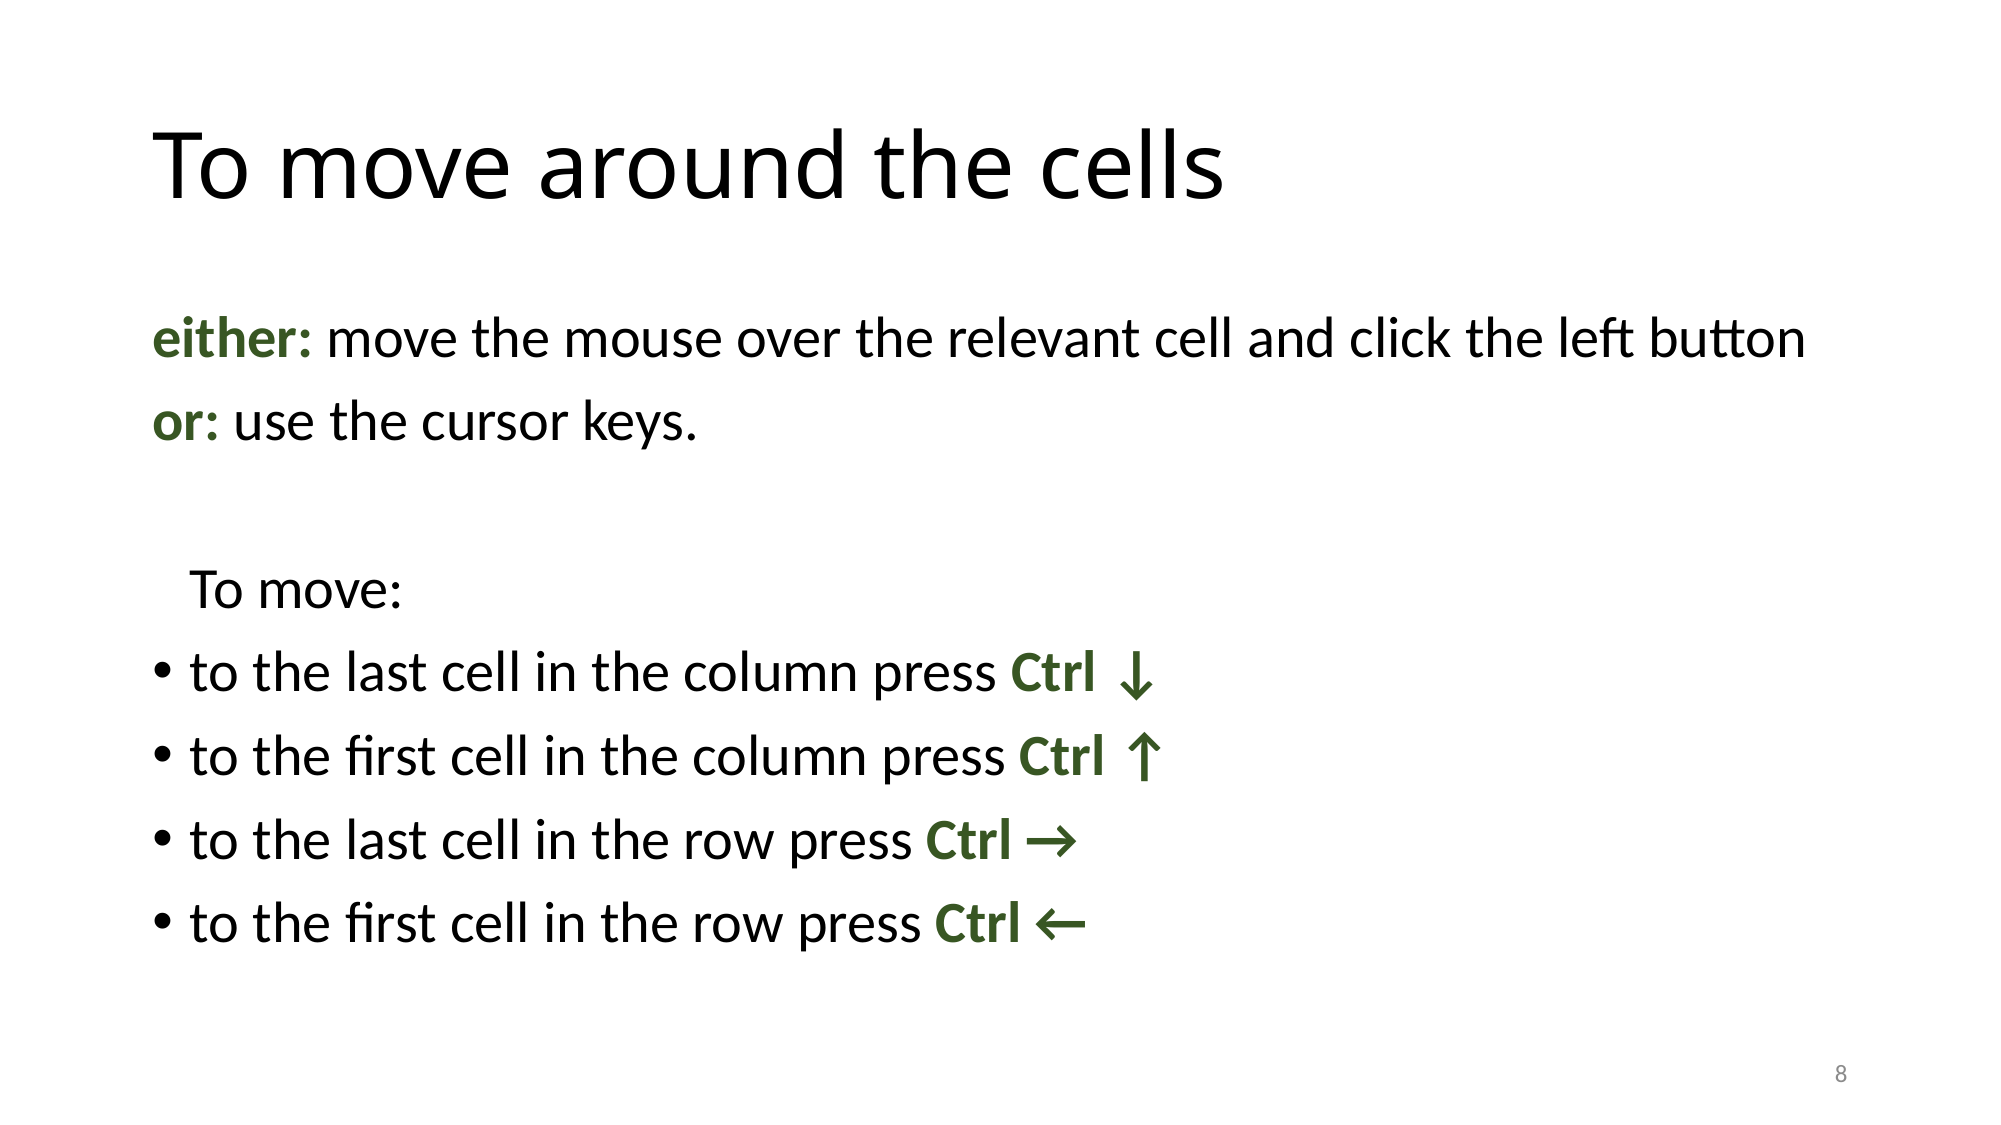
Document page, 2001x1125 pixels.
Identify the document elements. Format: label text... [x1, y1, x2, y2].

list either: move the mouse over the relevant cell and click the left button or: use the cursor keys. To move: to the last cell in the column press Ctrl ↓ to the first cell in the column press Ctrl ↑ to the last cell in the row press Ctrl → to the first cell in the row press Ctrl ← [137, 299, 1863, 1014]
slide_number 8 [1412, 1042, 1863, 1103]
title To move around the cells [137, 59, 1863, 278]
